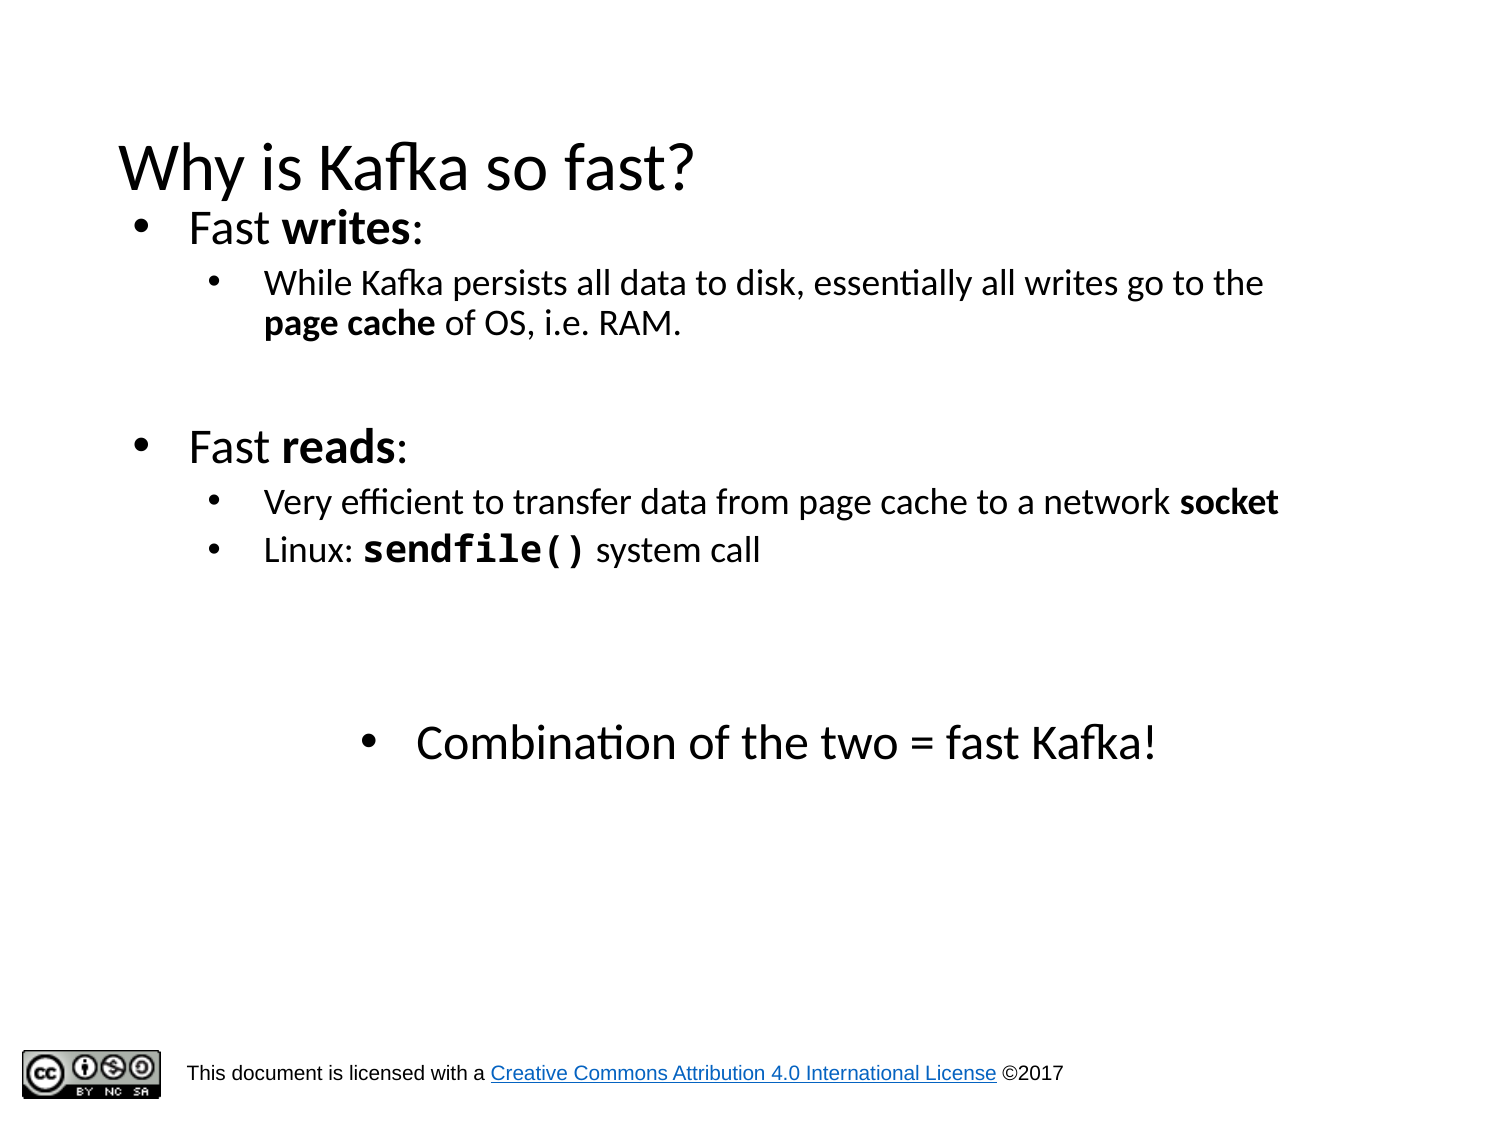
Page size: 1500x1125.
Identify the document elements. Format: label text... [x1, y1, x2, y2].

title Why is Kafka so fast? [103, 59, 1397, 193]
list Fast writes: While Kafka persists all data to disk, essentially all writes go to the page cache of OS, i.e. RAM. Fast reads: Very efficient to transfer data from page cache to a network socket Linux: sendfile() system call Combination of the two = fast Kafka! [98, 193, 1401, 971]
picture [22, 1050, 161, 1099]
